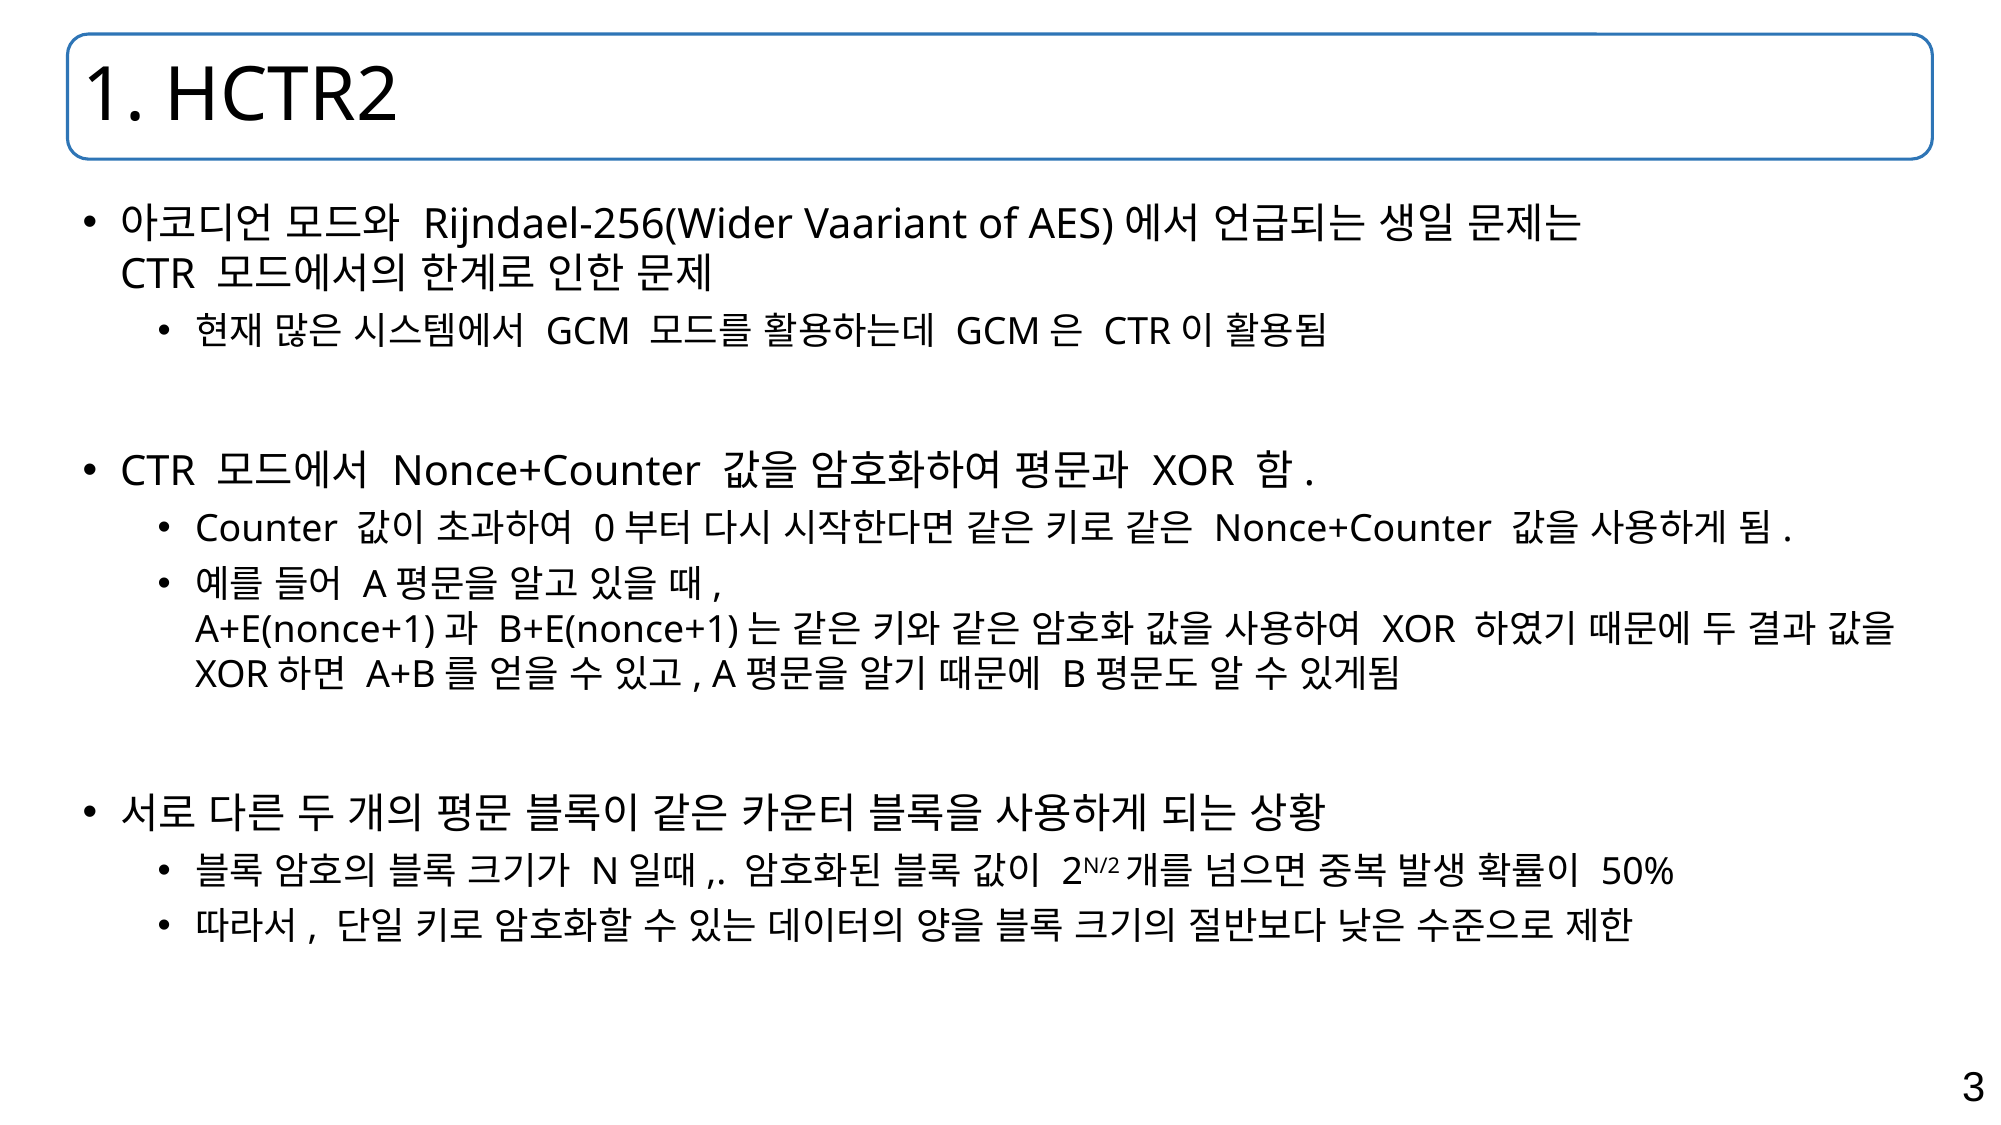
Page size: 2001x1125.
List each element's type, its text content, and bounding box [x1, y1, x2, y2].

list 아코디언 모드와 Rijndael-256(Wider Vaariant of AES)에서 언급되는 생일 문제는 CTR 모드에서의 한계로 인한 문제 현재 많은 시스템에서 GCM 모드를 활용하는데 GCM은 CTR이 활용됨 CTR 모드에서 Nonce+Counter 값을 암호화하여 평문과 XOR 함. Counter 값이 초과하여 0부터 다시 시작한다면 같은 키로 같은 Nonce+Counter 값을 사용하게 됨. 예를 들어 A평문을 알고 있을 때, A+E(nonce+1)과 B+E(nonce+1)는 같은 키와 같은 암호화 값을 사용하여 XOR 하였기 때문에 두 결과 값을 XOR하면 A+B를 얻을 수 있고, A평문을 알기 때문에 B평문도 알 수 있게됨 서로 다른 두 개의 평문 블록이 같은 카운터 블록을 사용하게 되는 상황 블록 암호의 블록 크기가 N일때,. 암호화된 블록 값이 2N/2개를 넘으면 중복 발생 확률이 50% 따라서, 단일 키로 암호화할 수 있는 데이터의 양을 블록 크기의 절반보다 낮은 수준으로 제한 [67, 189, 1933, 1091]
title 1. HCTR2 [67, 34, 1933, 160]
